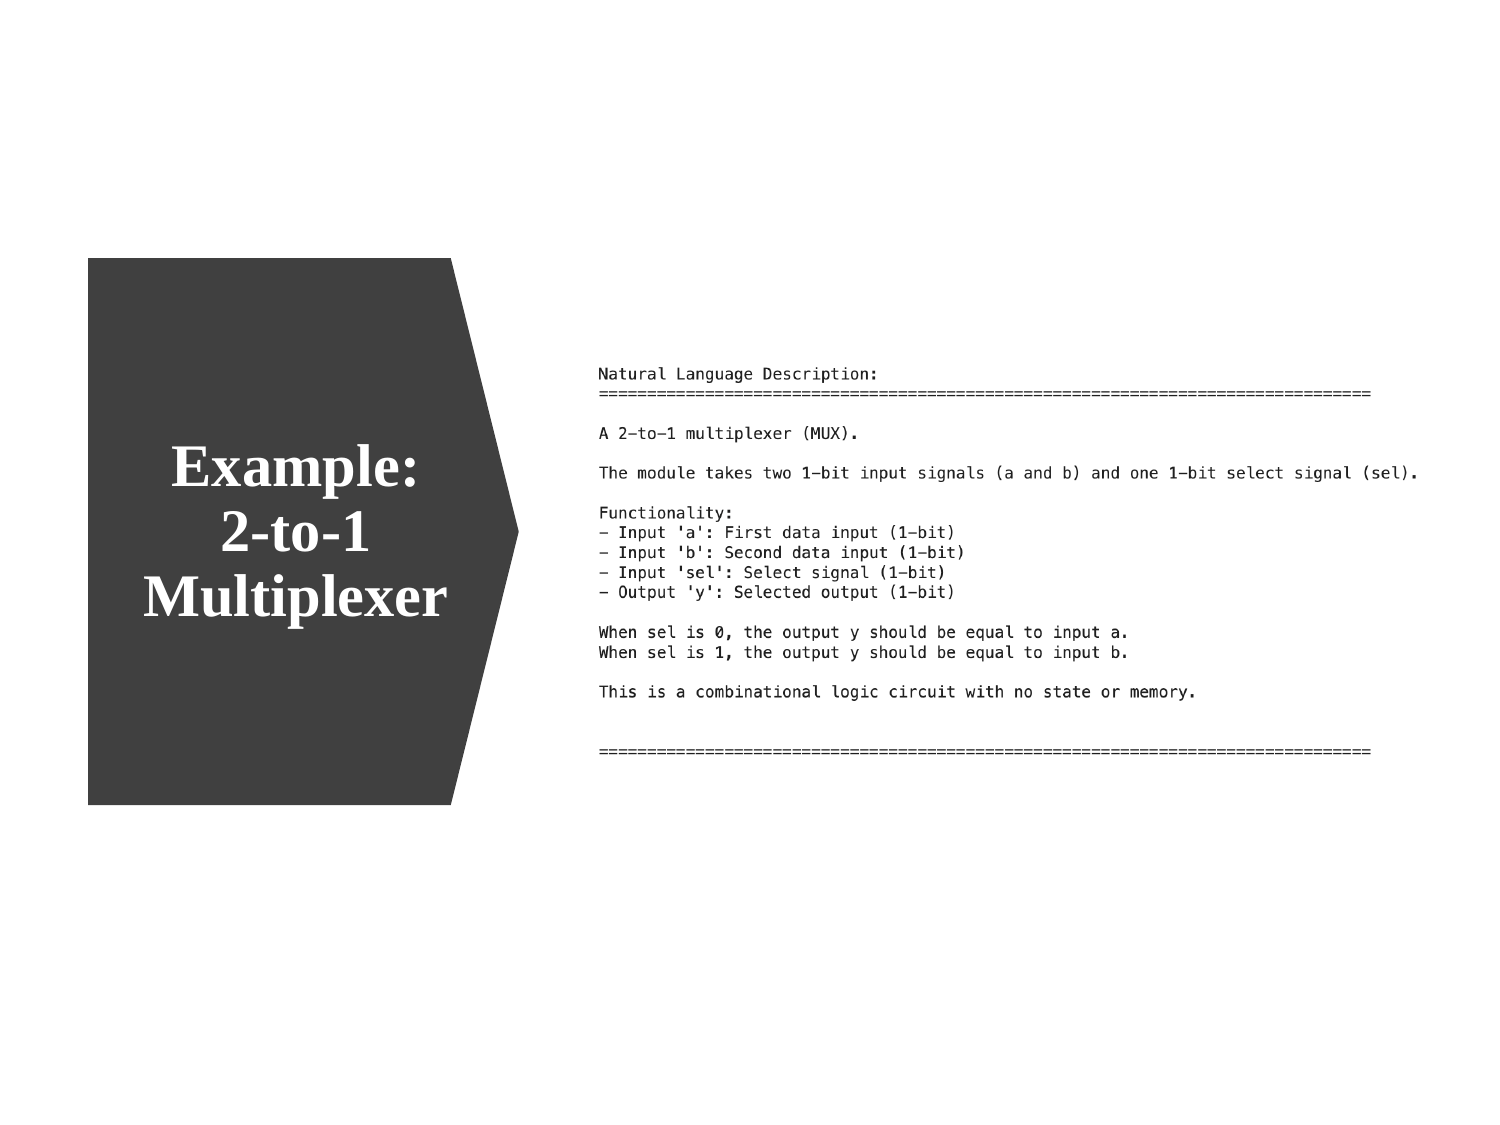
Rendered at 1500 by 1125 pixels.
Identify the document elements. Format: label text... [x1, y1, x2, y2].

text_box [86, 256, 521, 808]
picture [587, 361, 1423, 763]
title Example: 2-to-1 Multiplexer [126, 322, 466, 741]
